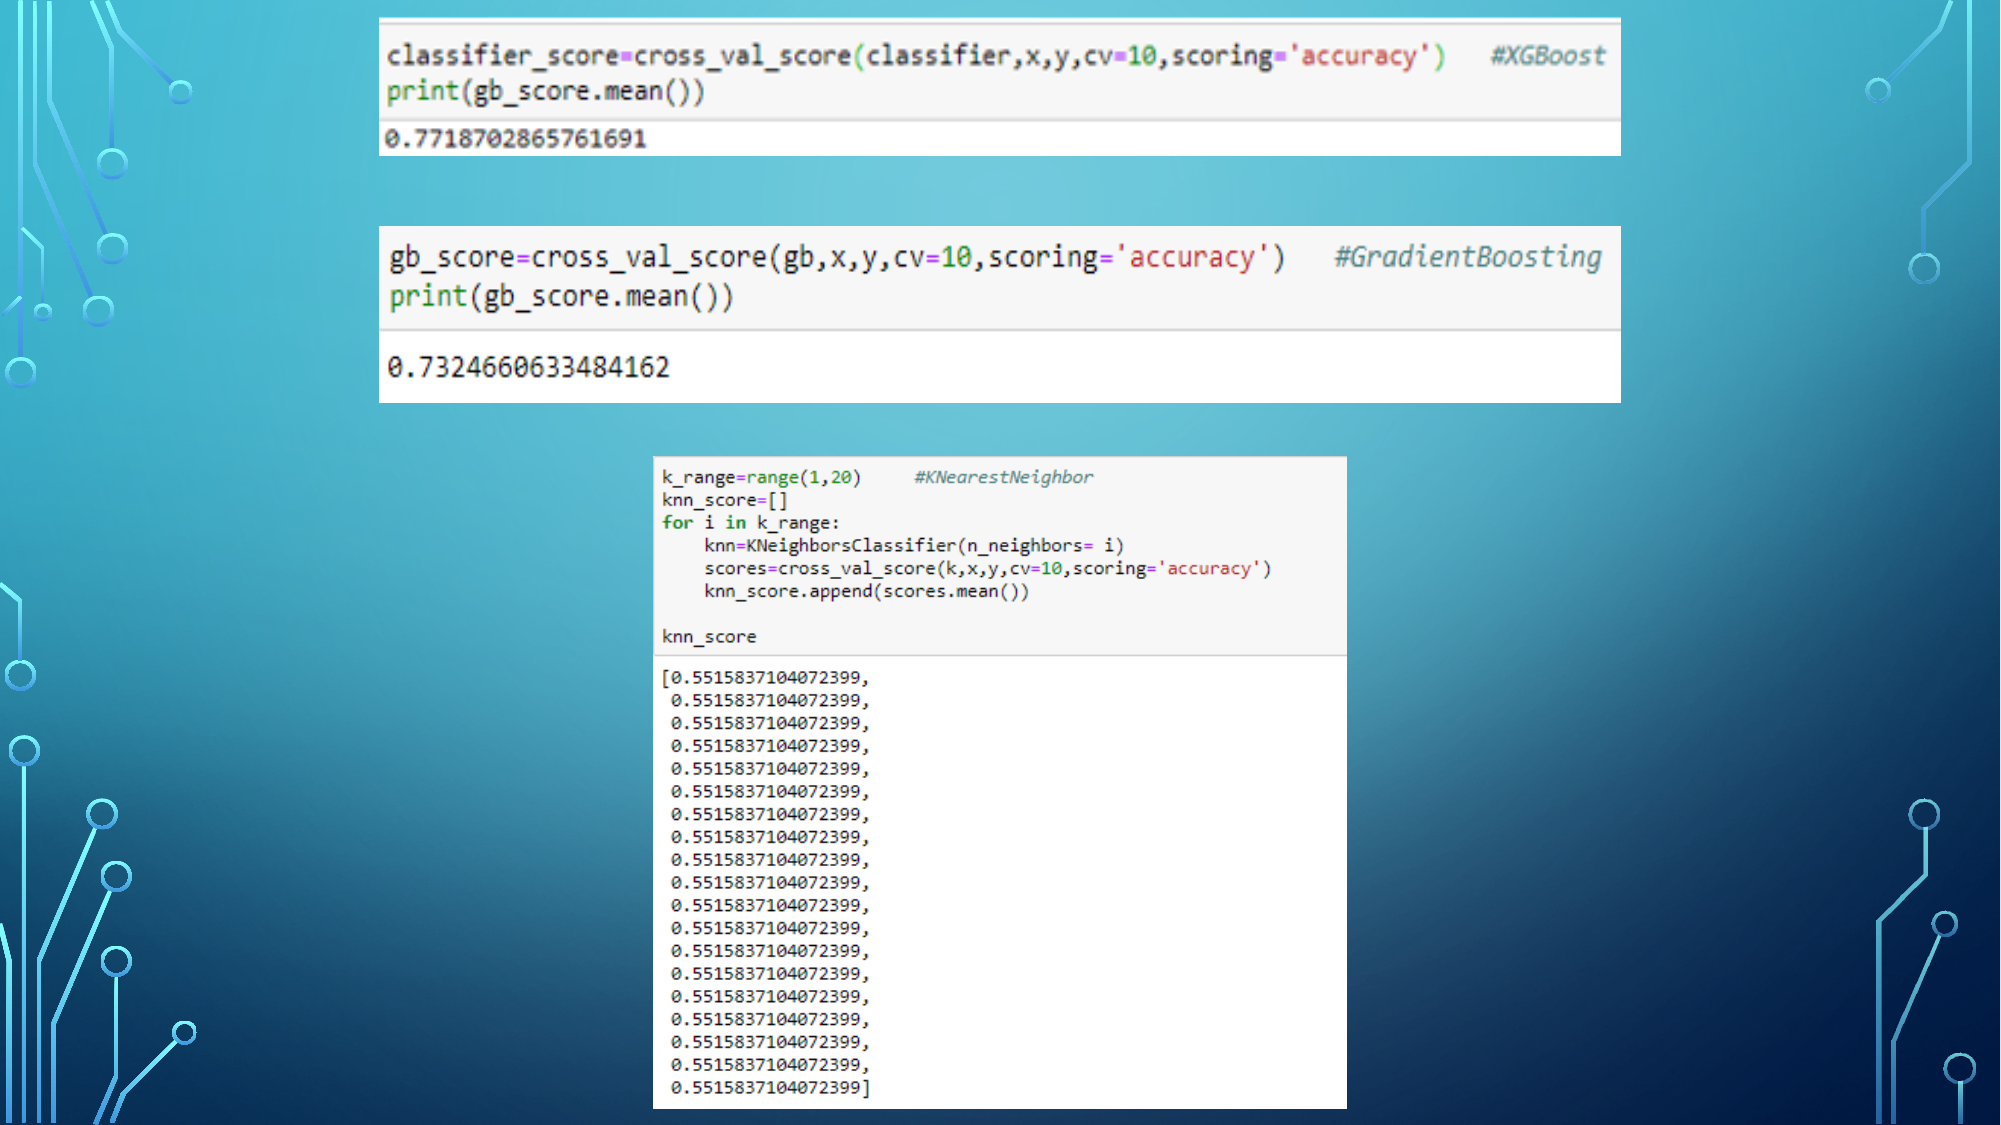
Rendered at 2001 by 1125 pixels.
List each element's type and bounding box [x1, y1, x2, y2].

picture [379, 226, 1621, 404]
picture [653, 456, 1347, 1109]
picture [379, 16, 1621, 157]
